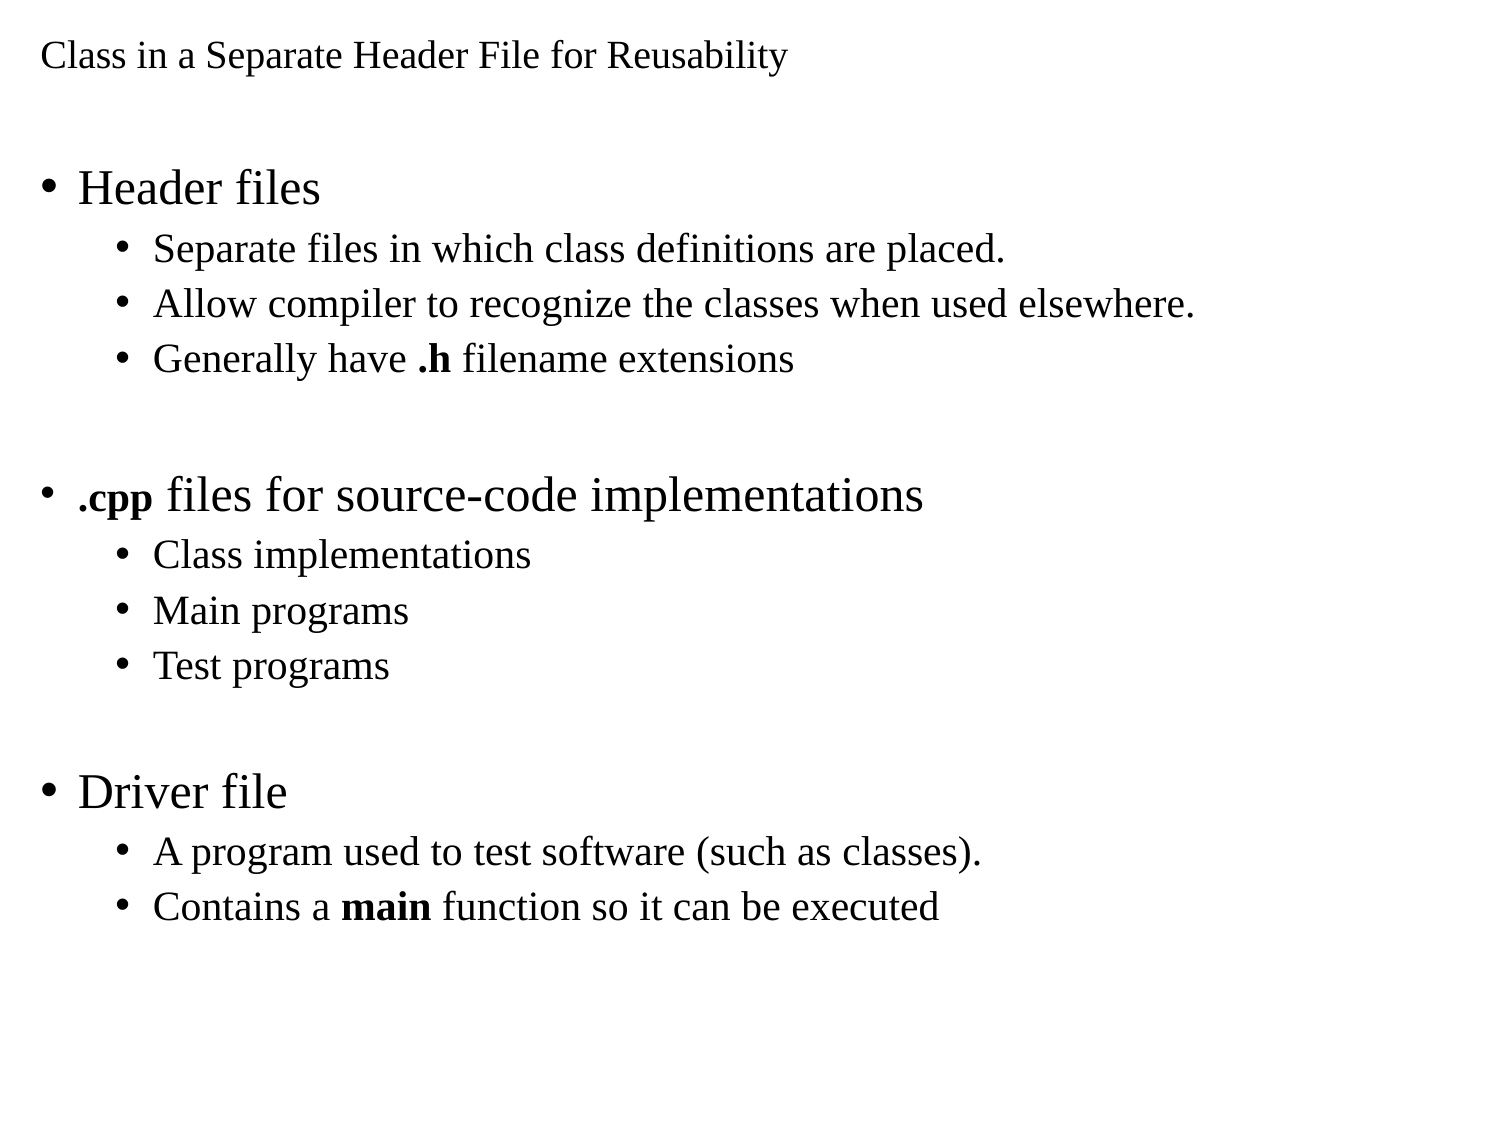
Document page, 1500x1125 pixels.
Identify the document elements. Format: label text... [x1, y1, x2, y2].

title Class in a Separate Header File for Reusability [25, 26, 1469, 138]
list Header files Separate files in which class definitions are placed. Allow compiler to recognize the classes when used elsewhere. Generally have .h filename extensions .cpp files for source-code implementations Class implementations Main programs Test programs Driver file A program used to test software (such as classes). Contains a main function so it can be executed [25, 154, 1469, 1014]
